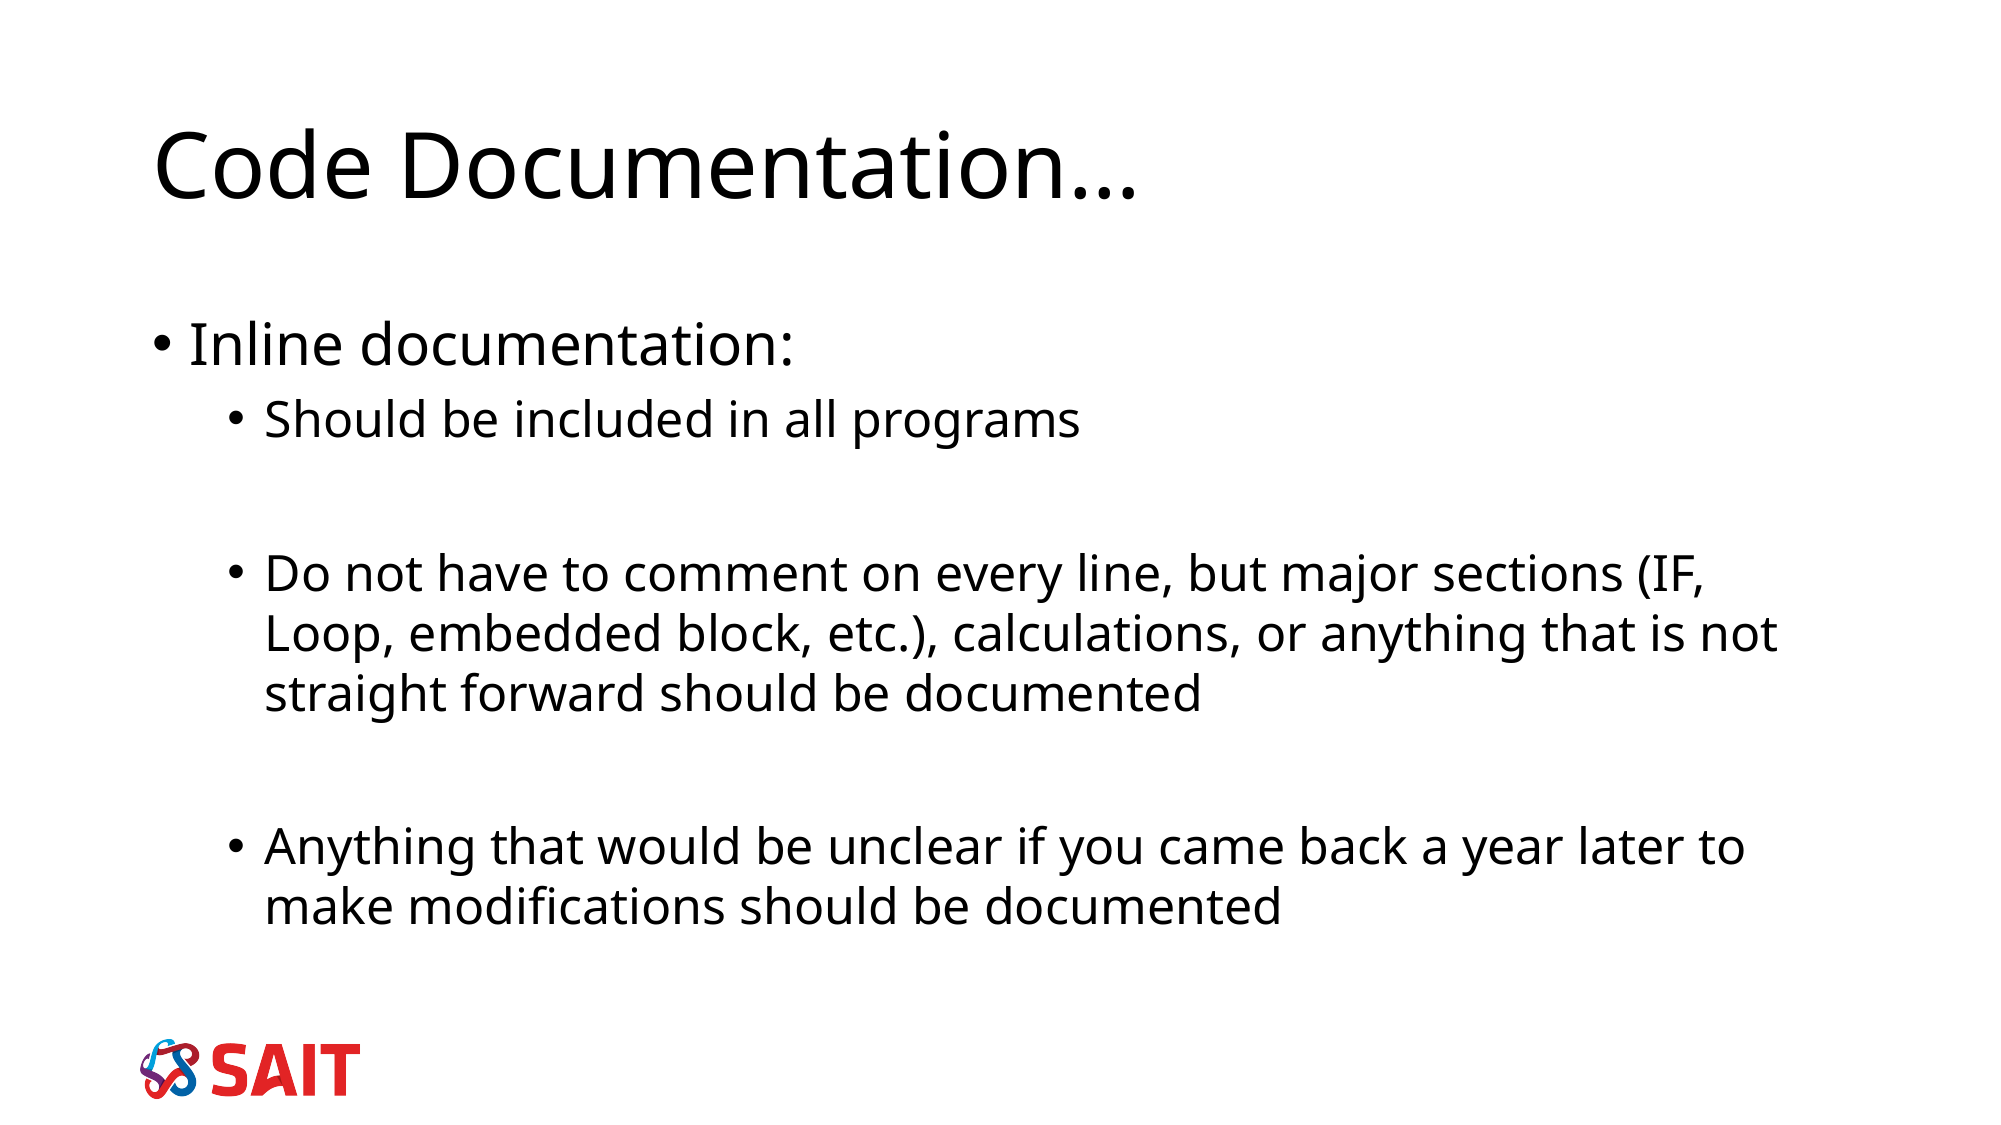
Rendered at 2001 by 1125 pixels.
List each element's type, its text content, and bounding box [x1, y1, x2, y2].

list Inline documentation: Should be included in all programs Do not have to comment on every line, but major sections (IF, Loop, embedded block, etc.), calculations, or anything that is not straight forward should be documented Anything that would be unclear if you came back a year later to make modifications should be documented [137, 299, 1863, 1014]
title Code Documentation… [137, 59, 1863, 278]
picture [114, 1013, 386, 1125]
